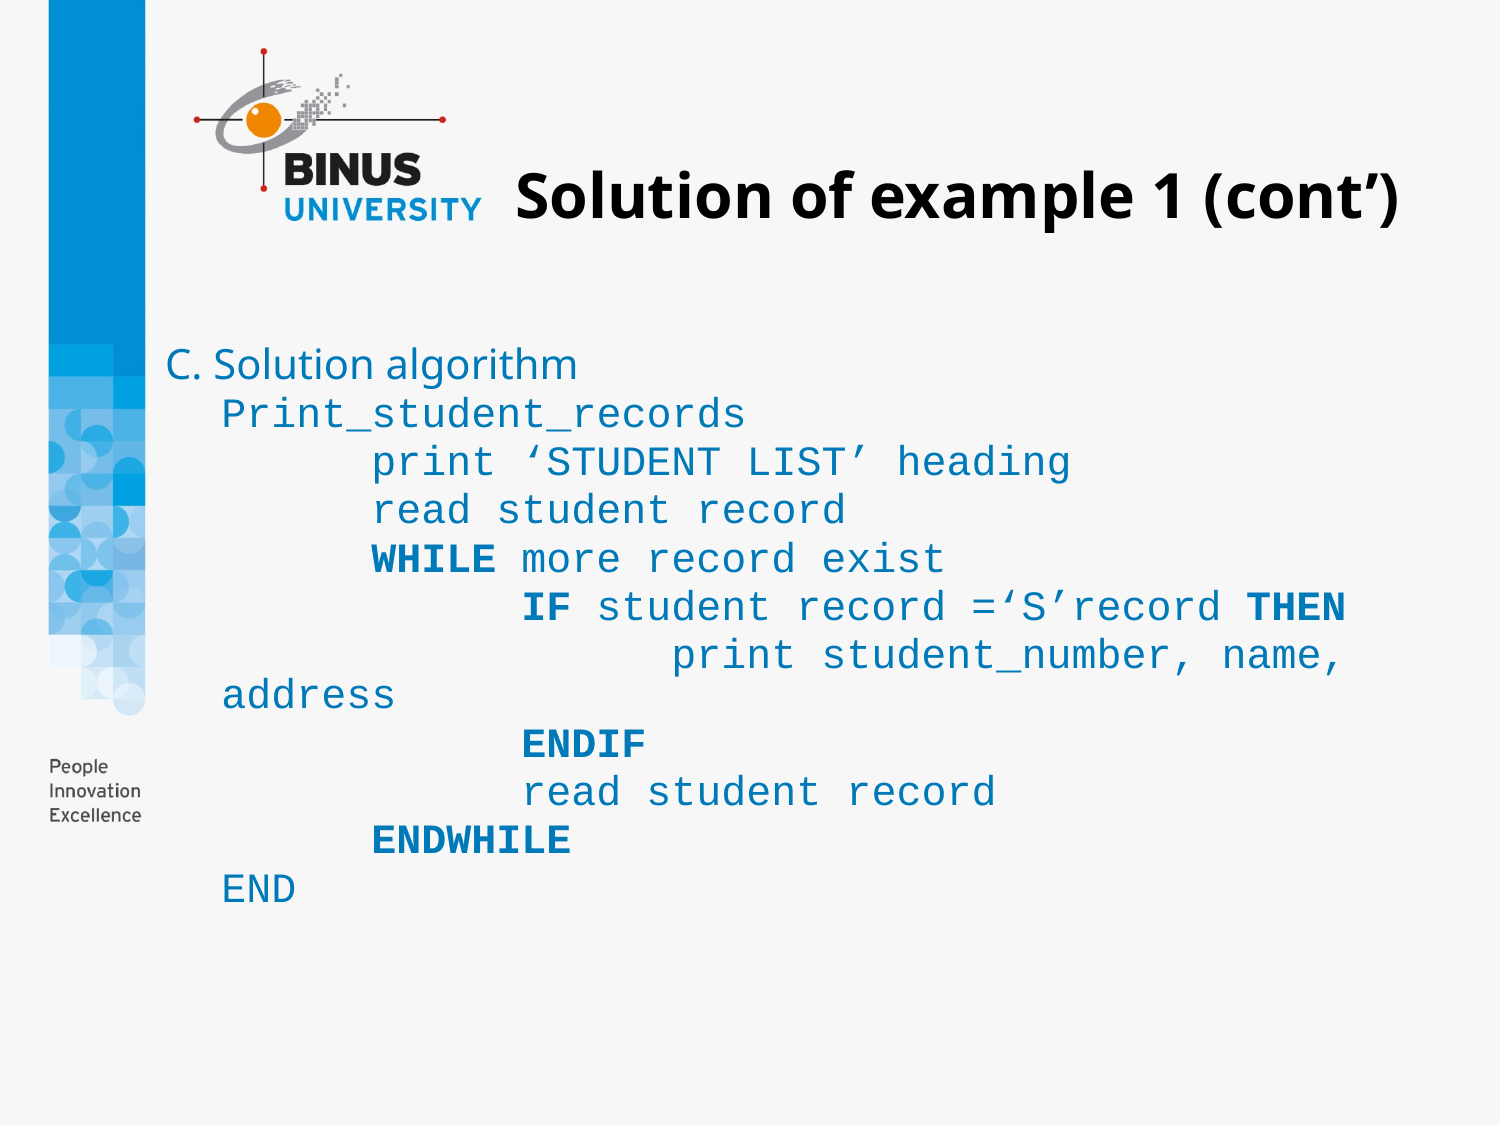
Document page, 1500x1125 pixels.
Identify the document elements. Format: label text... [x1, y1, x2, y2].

list C. Solution algorithm Print_student_records print ‘STUDENT LIST’ heading read student record WHILE more record exist IF student record =‘S’record THEN print student_number, name, address ENDIF read student record ENDWHILE END [150, 281, 1425, 1005]
title Solution of example 1 (cont’) [500, 125, 1433, 263]
picture [0, 0, 1500, 845]
